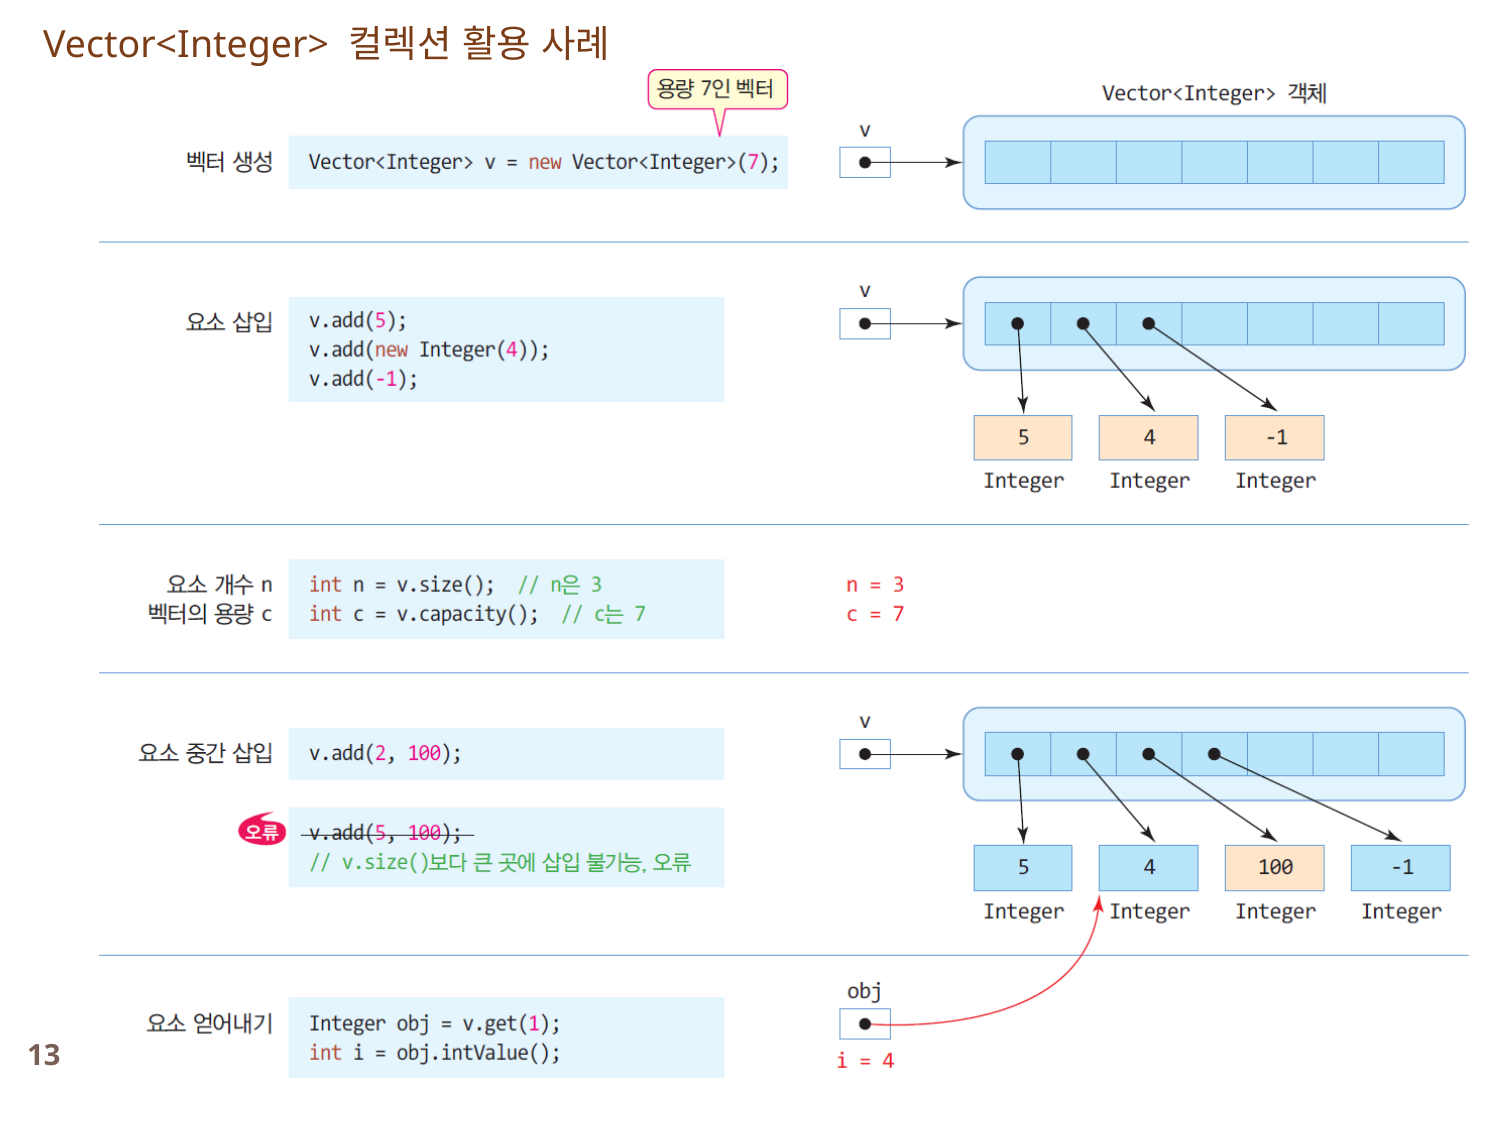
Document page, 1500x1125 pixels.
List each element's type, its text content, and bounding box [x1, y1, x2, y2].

text_box Vector<Integer> 컬렉션 활용 사례 [28, 12, 626, 73]
picture [87, 66, 1485, 1090]
slide_number 13 [0, 1025, 83, 1088]
